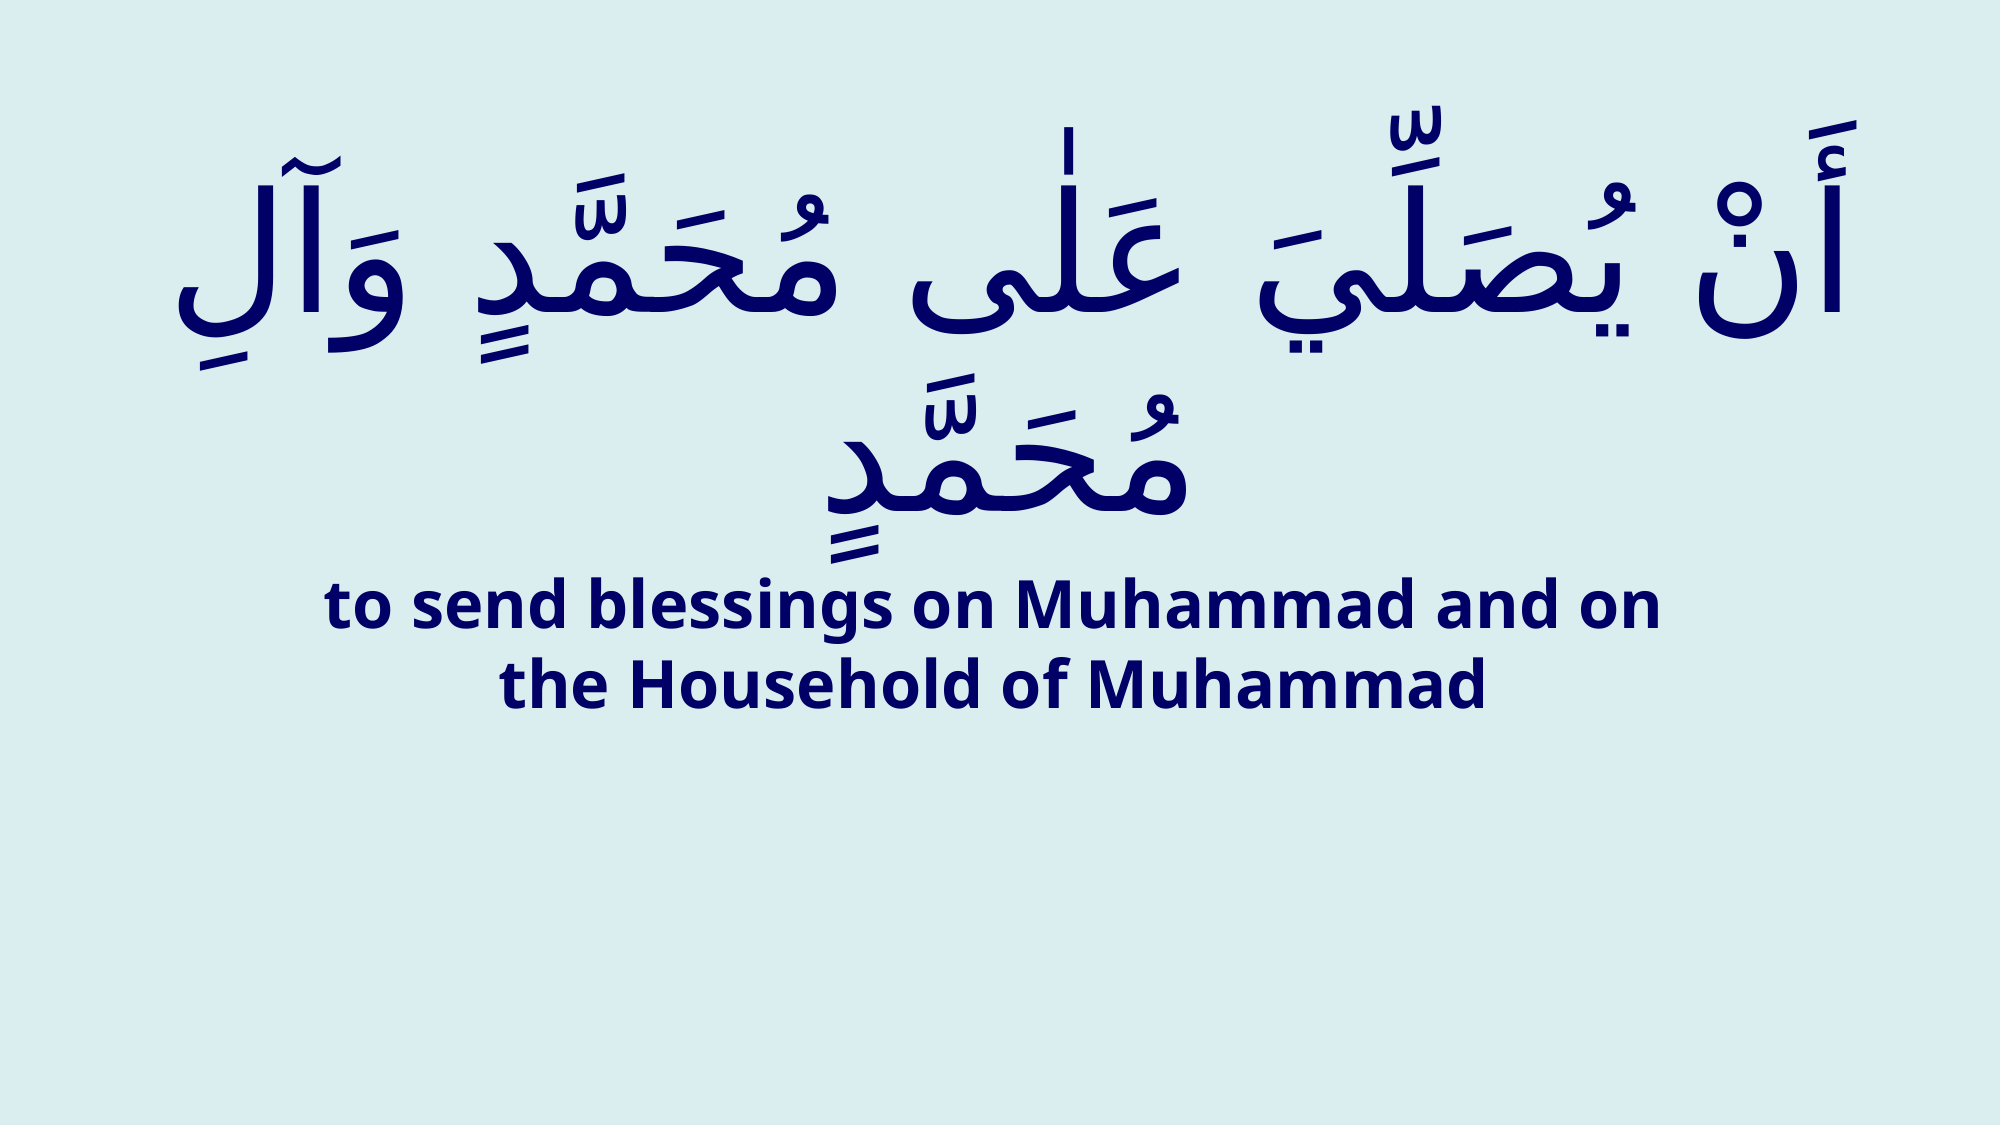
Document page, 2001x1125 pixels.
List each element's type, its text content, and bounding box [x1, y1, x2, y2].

title أَنْ يُصَلِّيَ عَلٰى مُحَمَّدٍ وَآلِ مُحَمَّدٍ [102, 137, 1922, 553]
subtitle to send blessings on Muhammad and on the Household of Muhammad [303, 554, 1686, 1125]
